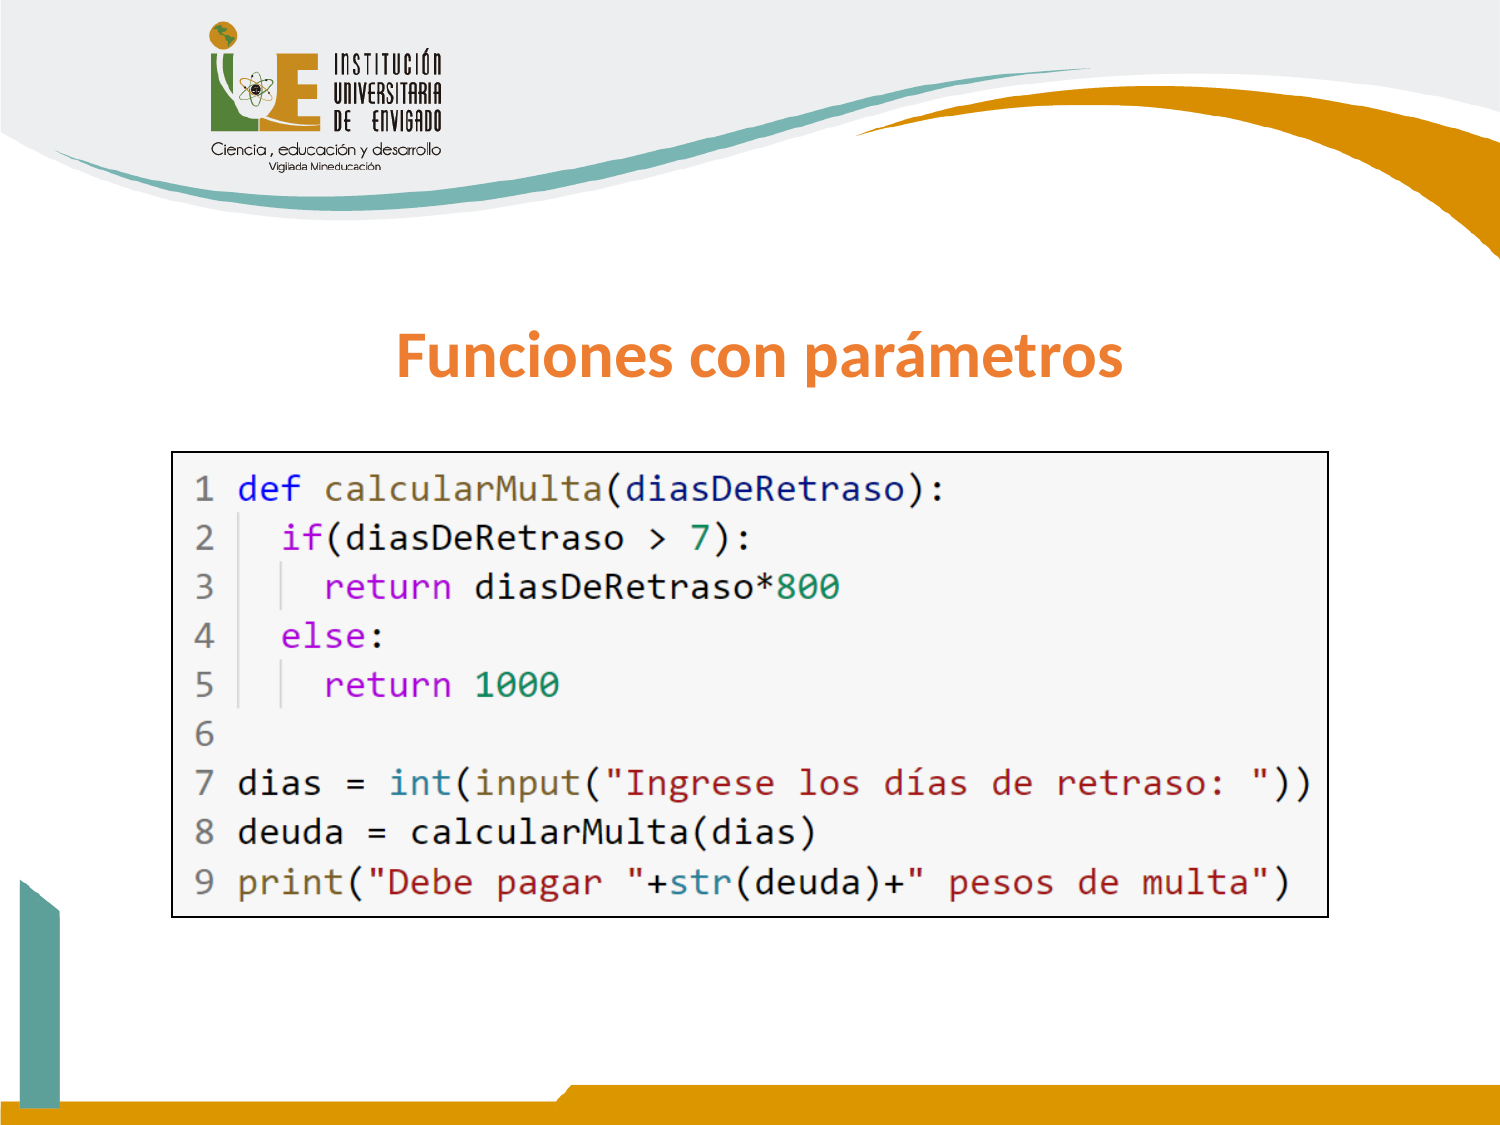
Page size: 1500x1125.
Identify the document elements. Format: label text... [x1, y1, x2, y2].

picture [0, 0, 1500, 266]
picture [0, 452, 1500, 1125]
text_box Funciones con parámetros [20, 297, 1500, 398]
